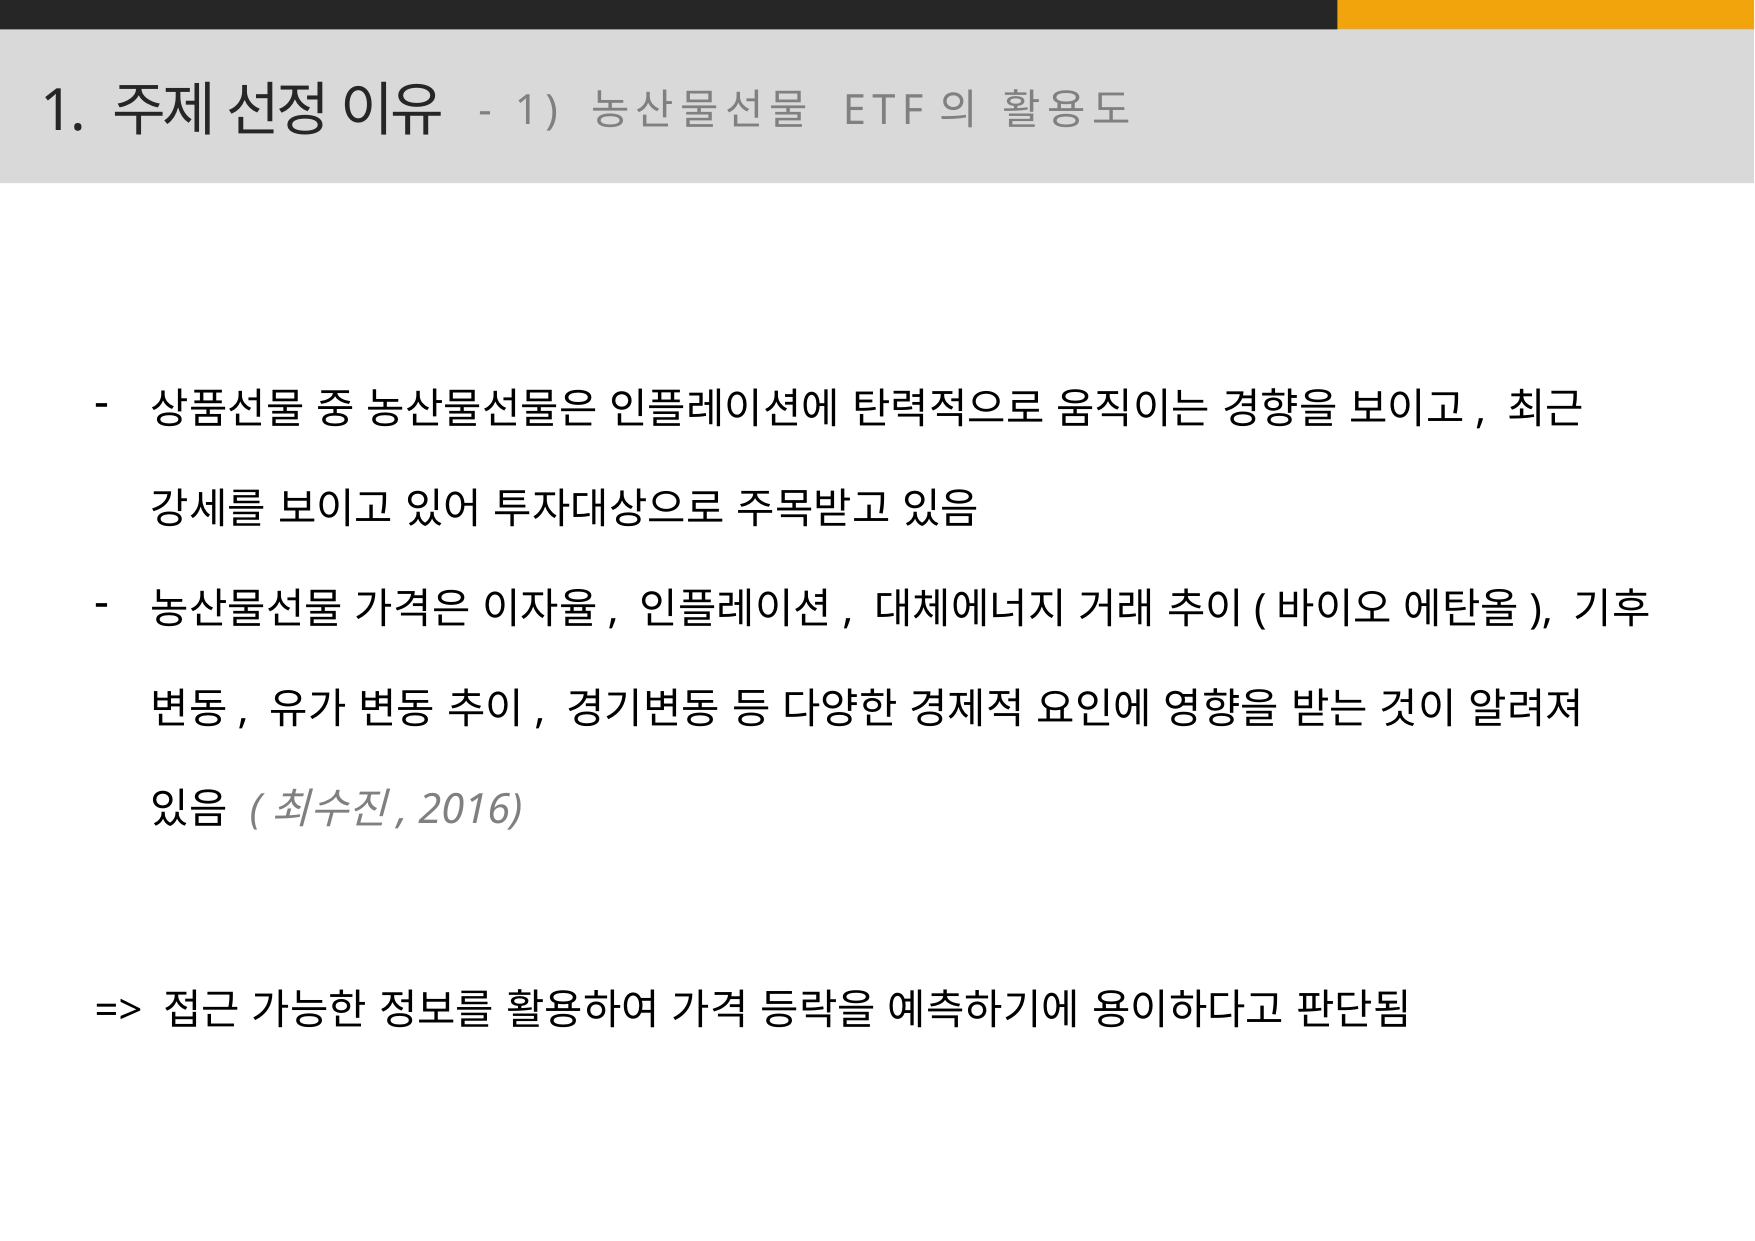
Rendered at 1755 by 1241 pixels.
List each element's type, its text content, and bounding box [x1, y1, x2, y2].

text_box 1. 주제 선정 이유 [25, 65, 459, 150]
text_box - 1) 농산물선물 ETF의 활용도 [463, 75, 1341, 140]
text_box 상품선물 중 농산물선물은 인플레이션에 탄력적으로 움직이는 경향을 보이고, 최근 강세를 보이고 있어 투자대상으로 주목받고 있음 농산물선물 가격은 이자율, 인플레이션, 대체에너지 거래 추이(바이오 에탄올), 기후 변동, 유가 변동 추이, 경기변동 등 다양한 경제적 요인에 영향을 받는 것이 알려져 있음 (최수진, 2016) => 접근 가능한 정보를 활용하여 가격 등락을 예측하기에 용이하다고 판단됨 [79, 324, 1675, 1040]
